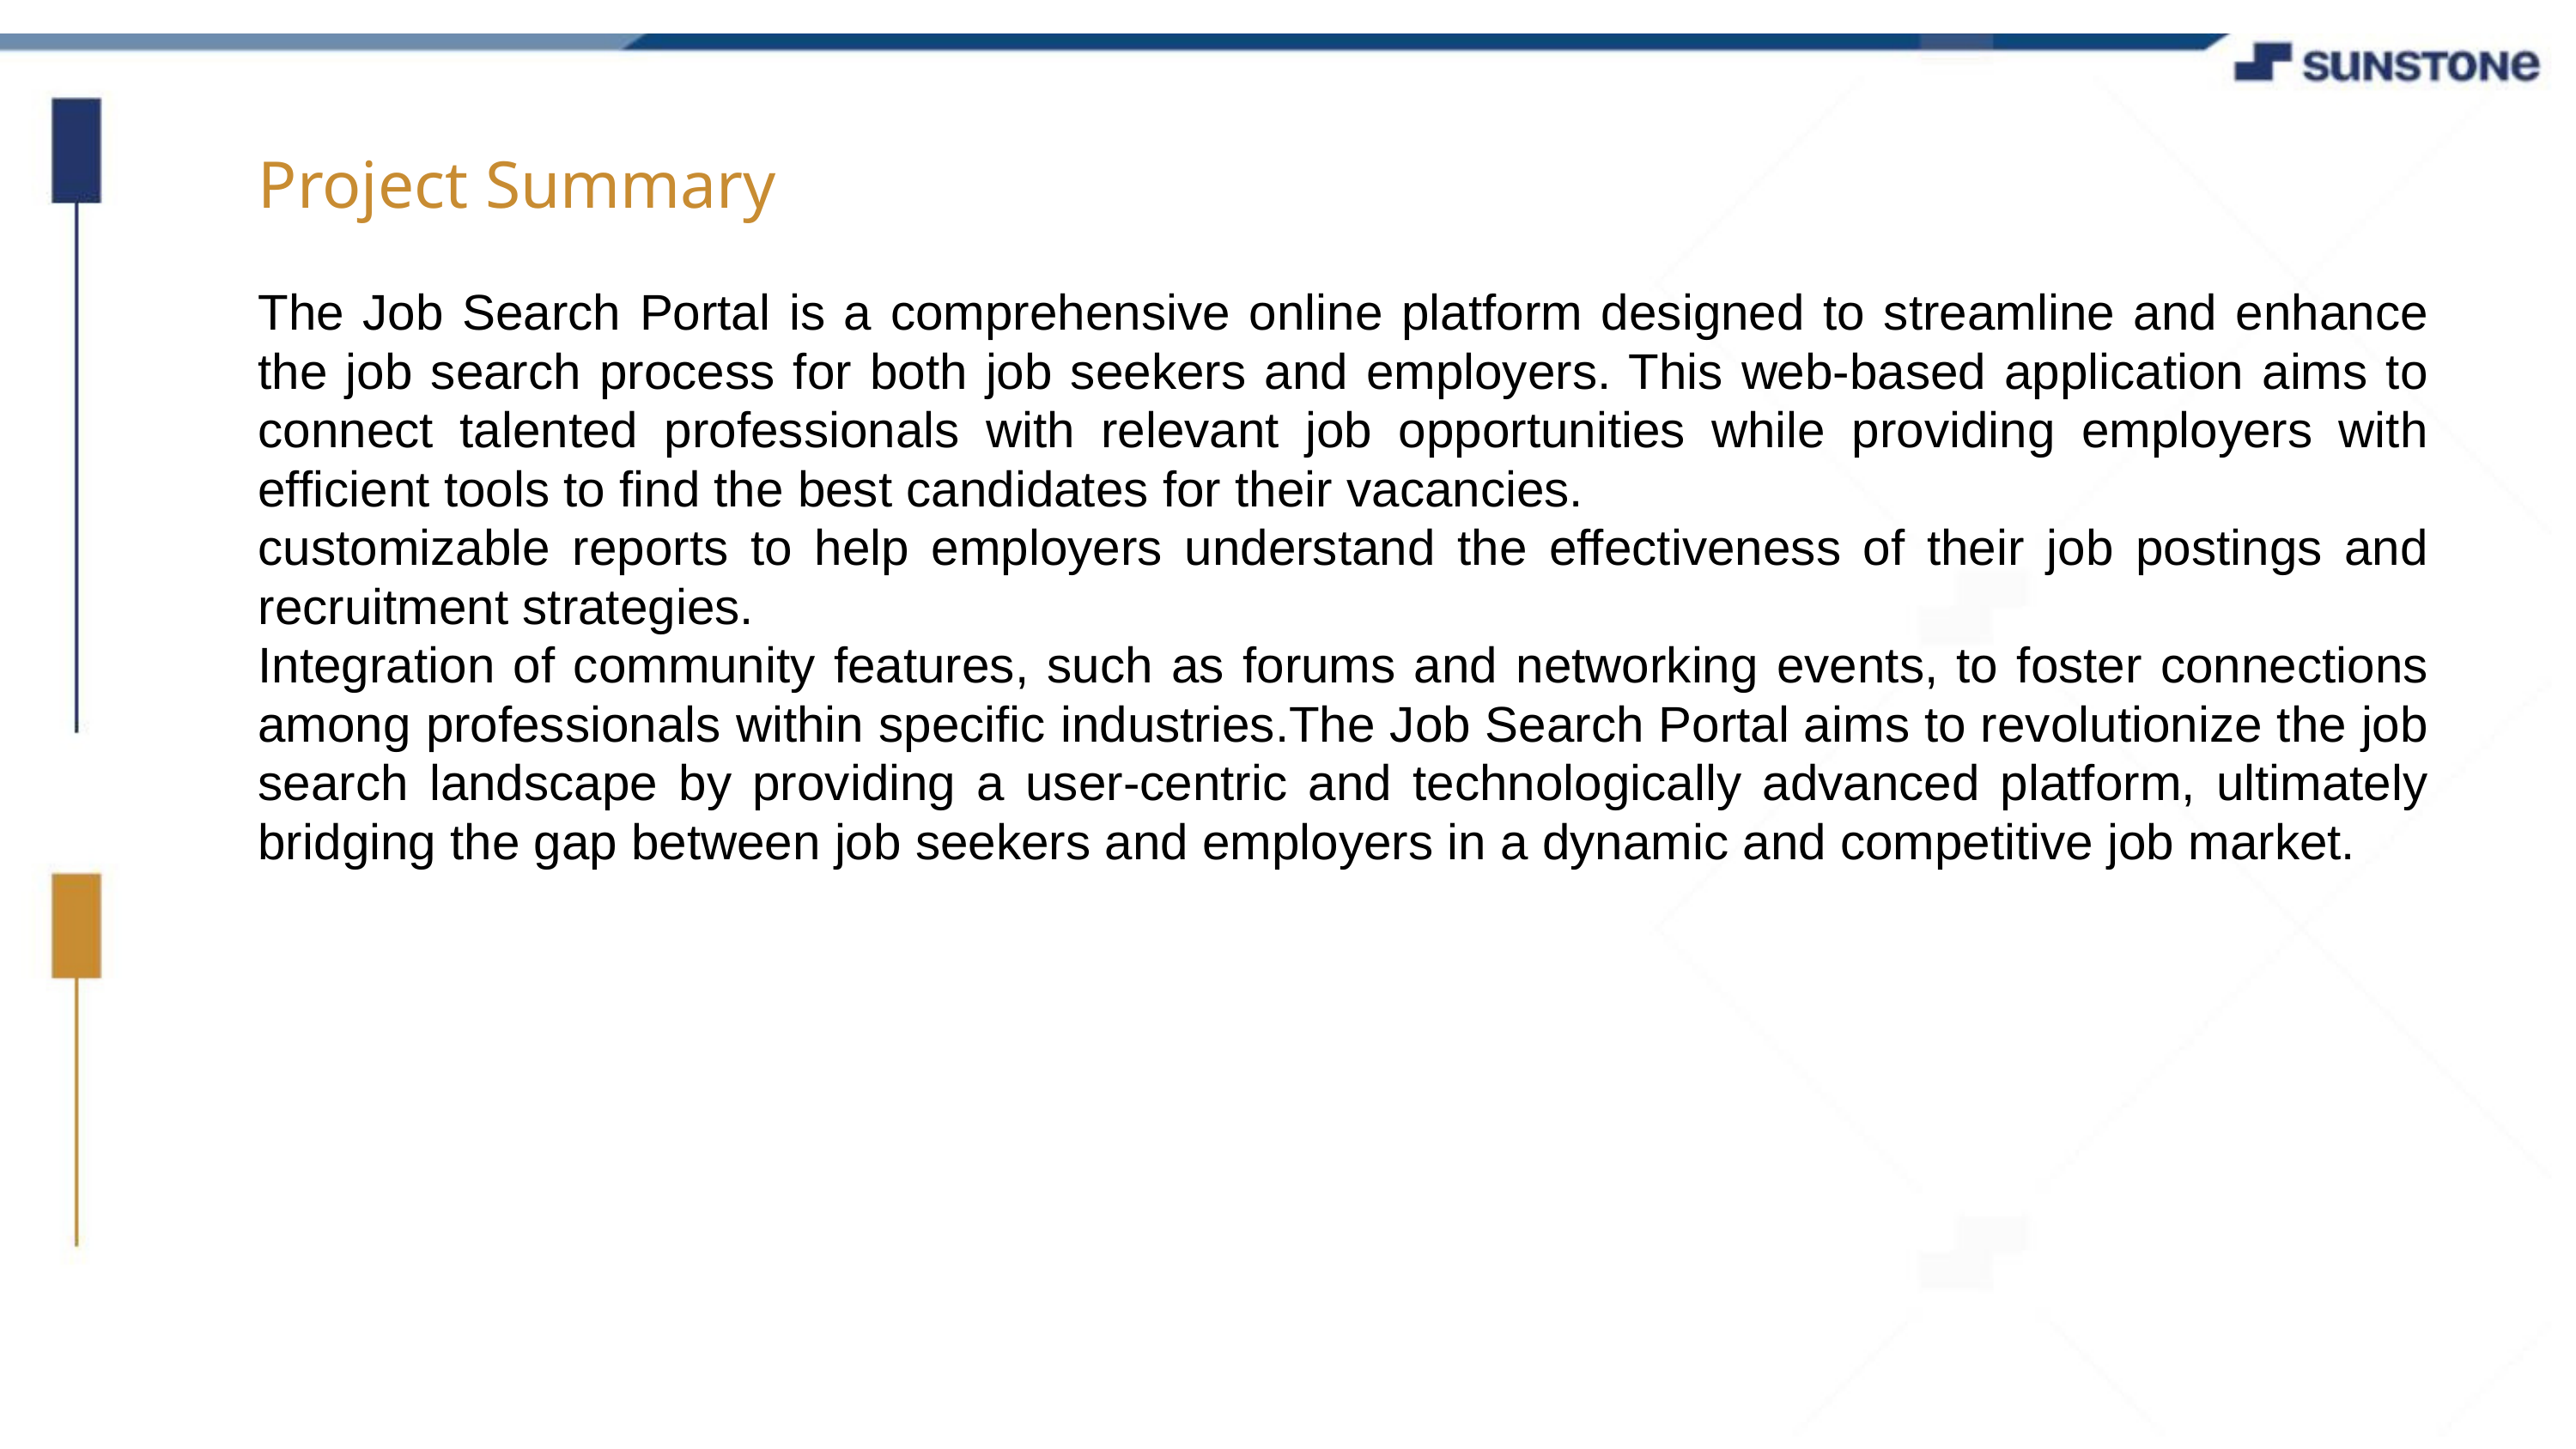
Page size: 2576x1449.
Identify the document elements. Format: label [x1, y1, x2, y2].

text_box [0, 33, 2552, 1449]
